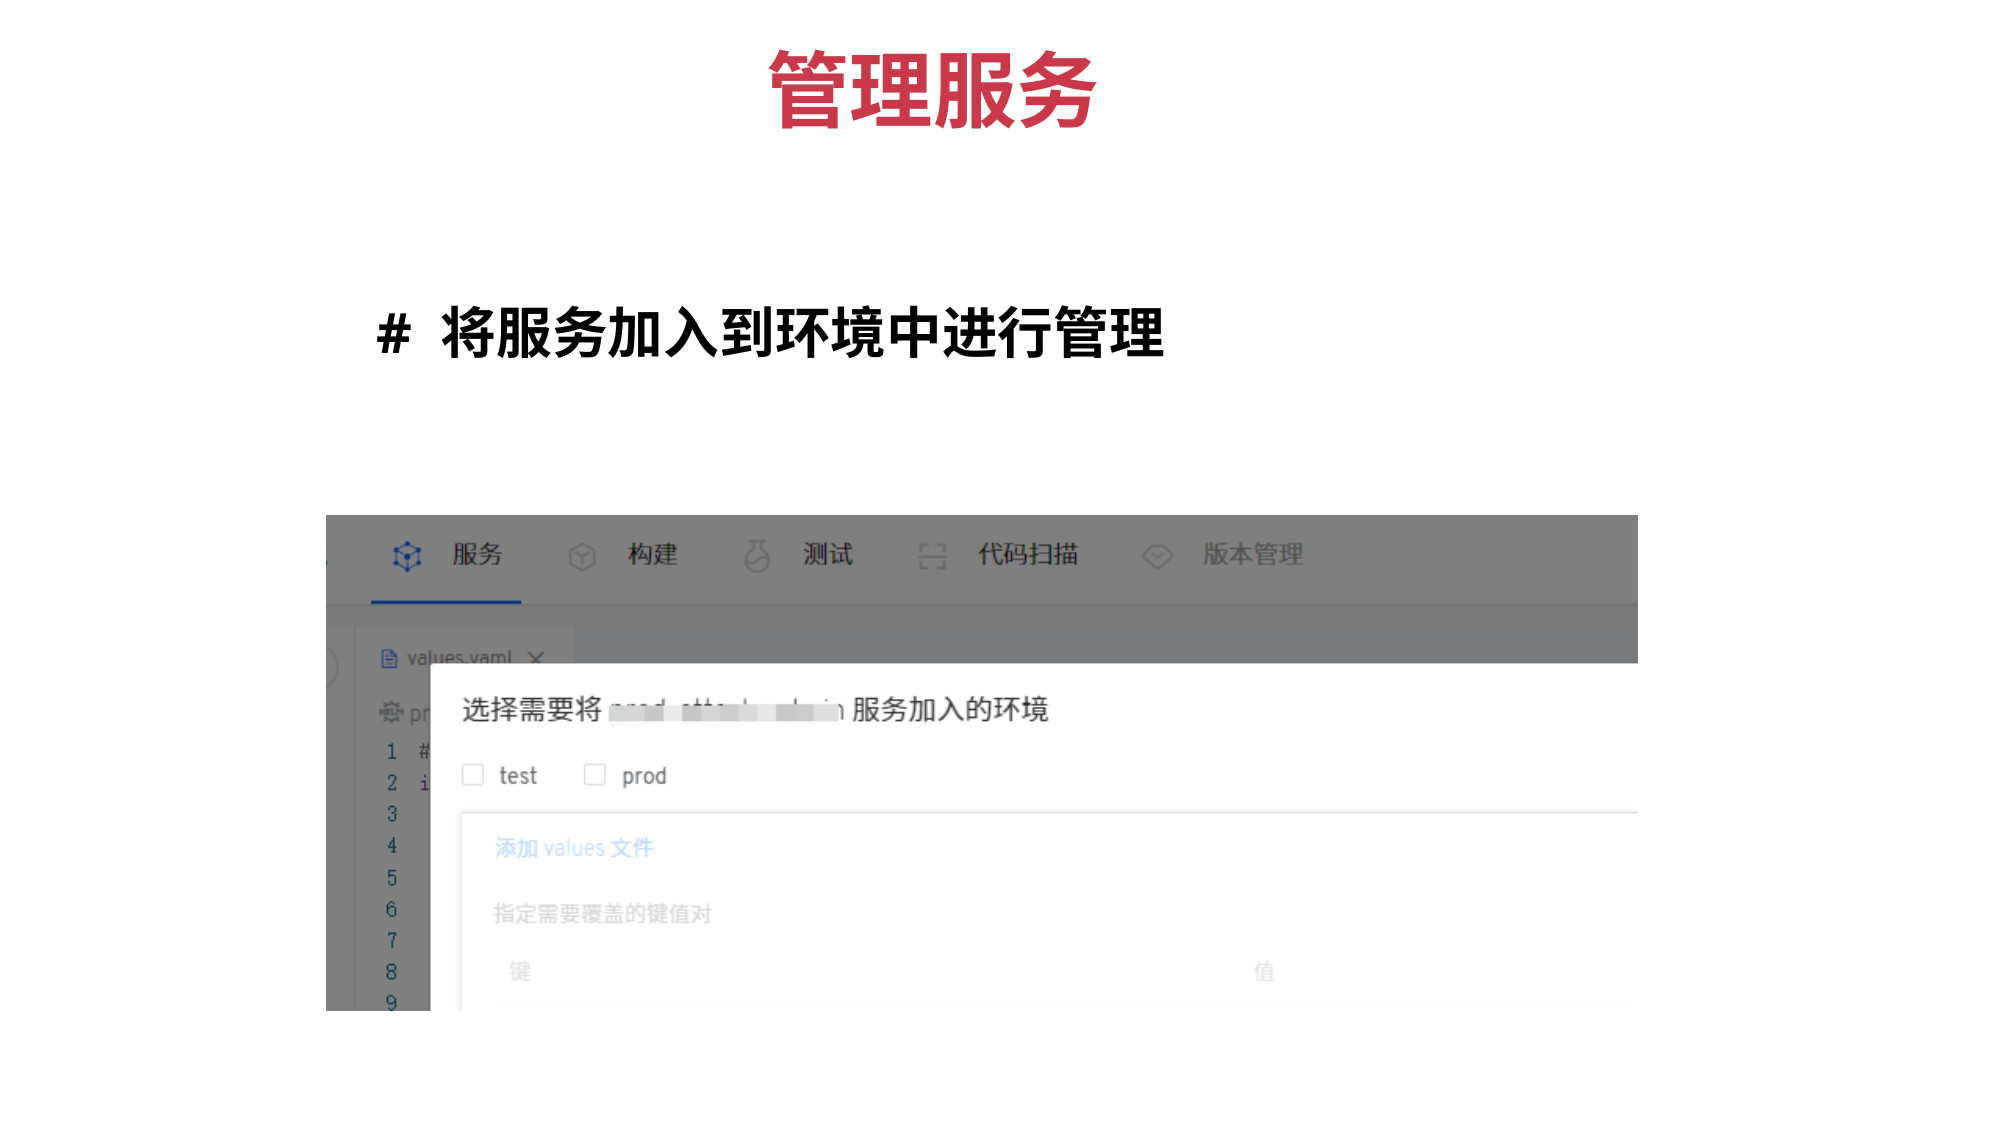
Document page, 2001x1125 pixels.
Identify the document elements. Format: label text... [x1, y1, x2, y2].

picture [326, 515, 1638, 1011]
text_box 管理服务 [456, 30, 1335, 146]
text_box # 将服务加入到环境中进行管理 [362, 290, 1642, 411]
